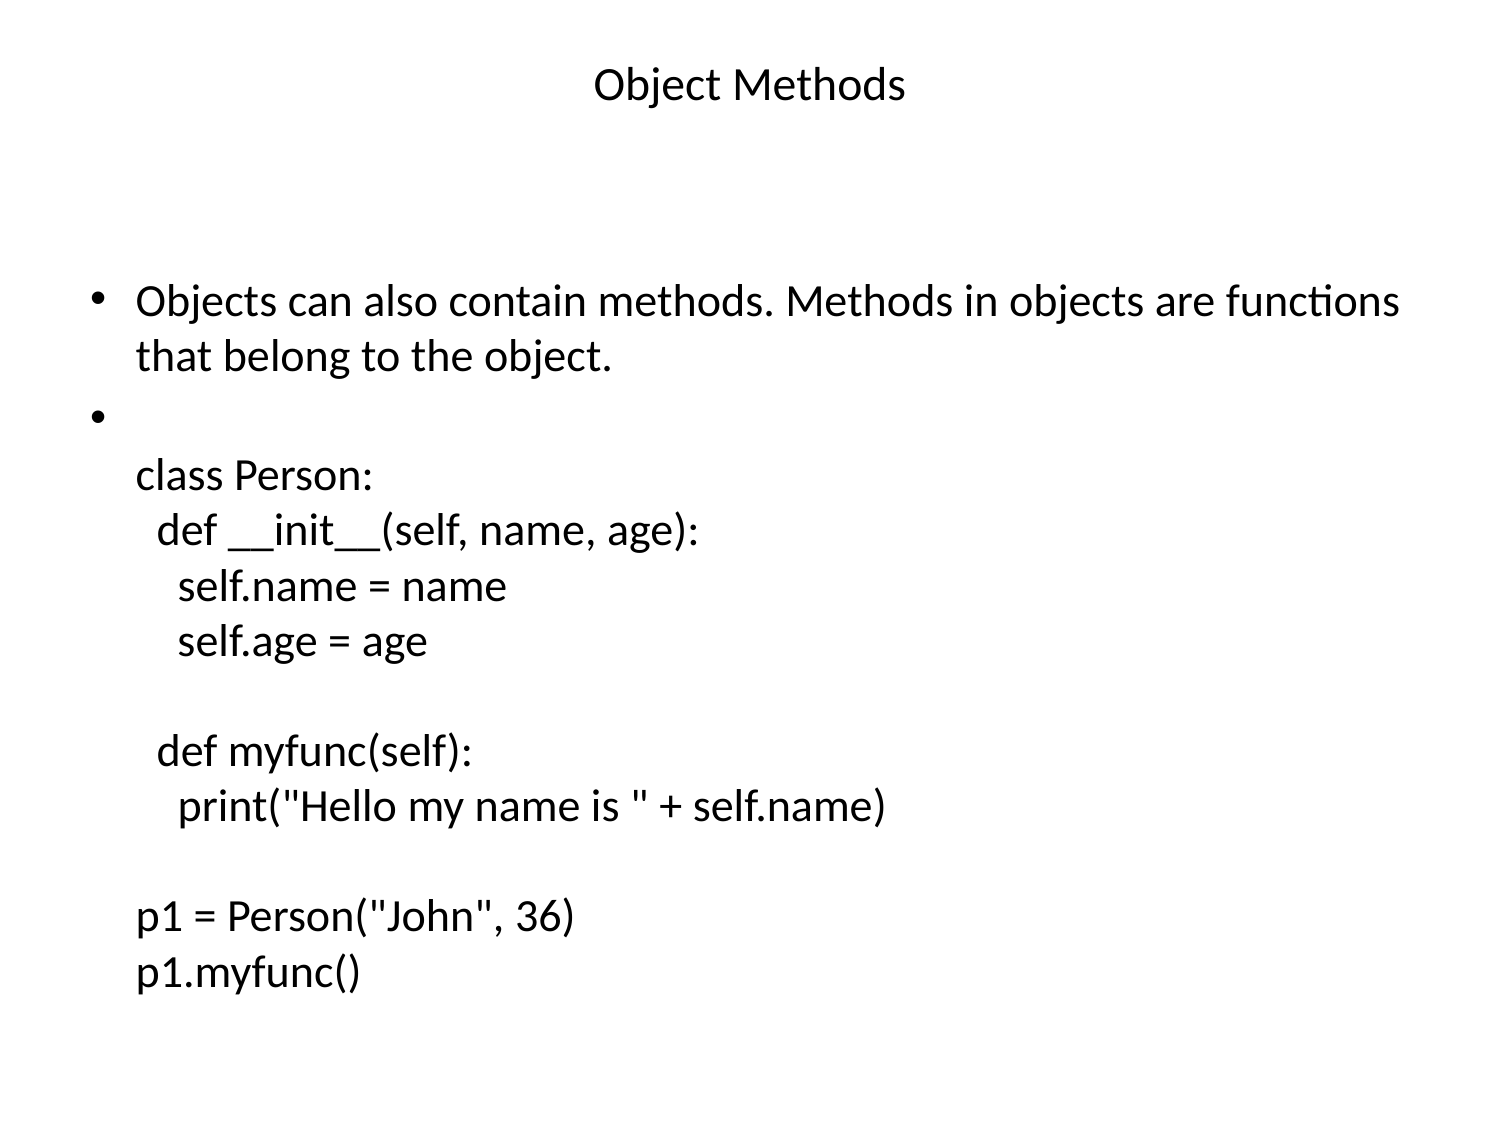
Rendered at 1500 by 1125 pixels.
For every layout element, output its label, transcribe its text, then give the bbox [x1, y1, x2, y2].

list Objects can also contain methods. Methods in objects are functions that belong to the object. class Person: def __init__(self, name, age): self.name = name self.age = age def myfunc(self): print("Hello my name is " + self.name) p1 = Person("John", 36) p1.myfunc() [75, 262, 1425, 1005]
title Object Methods [75, 45, 1425, 233]
